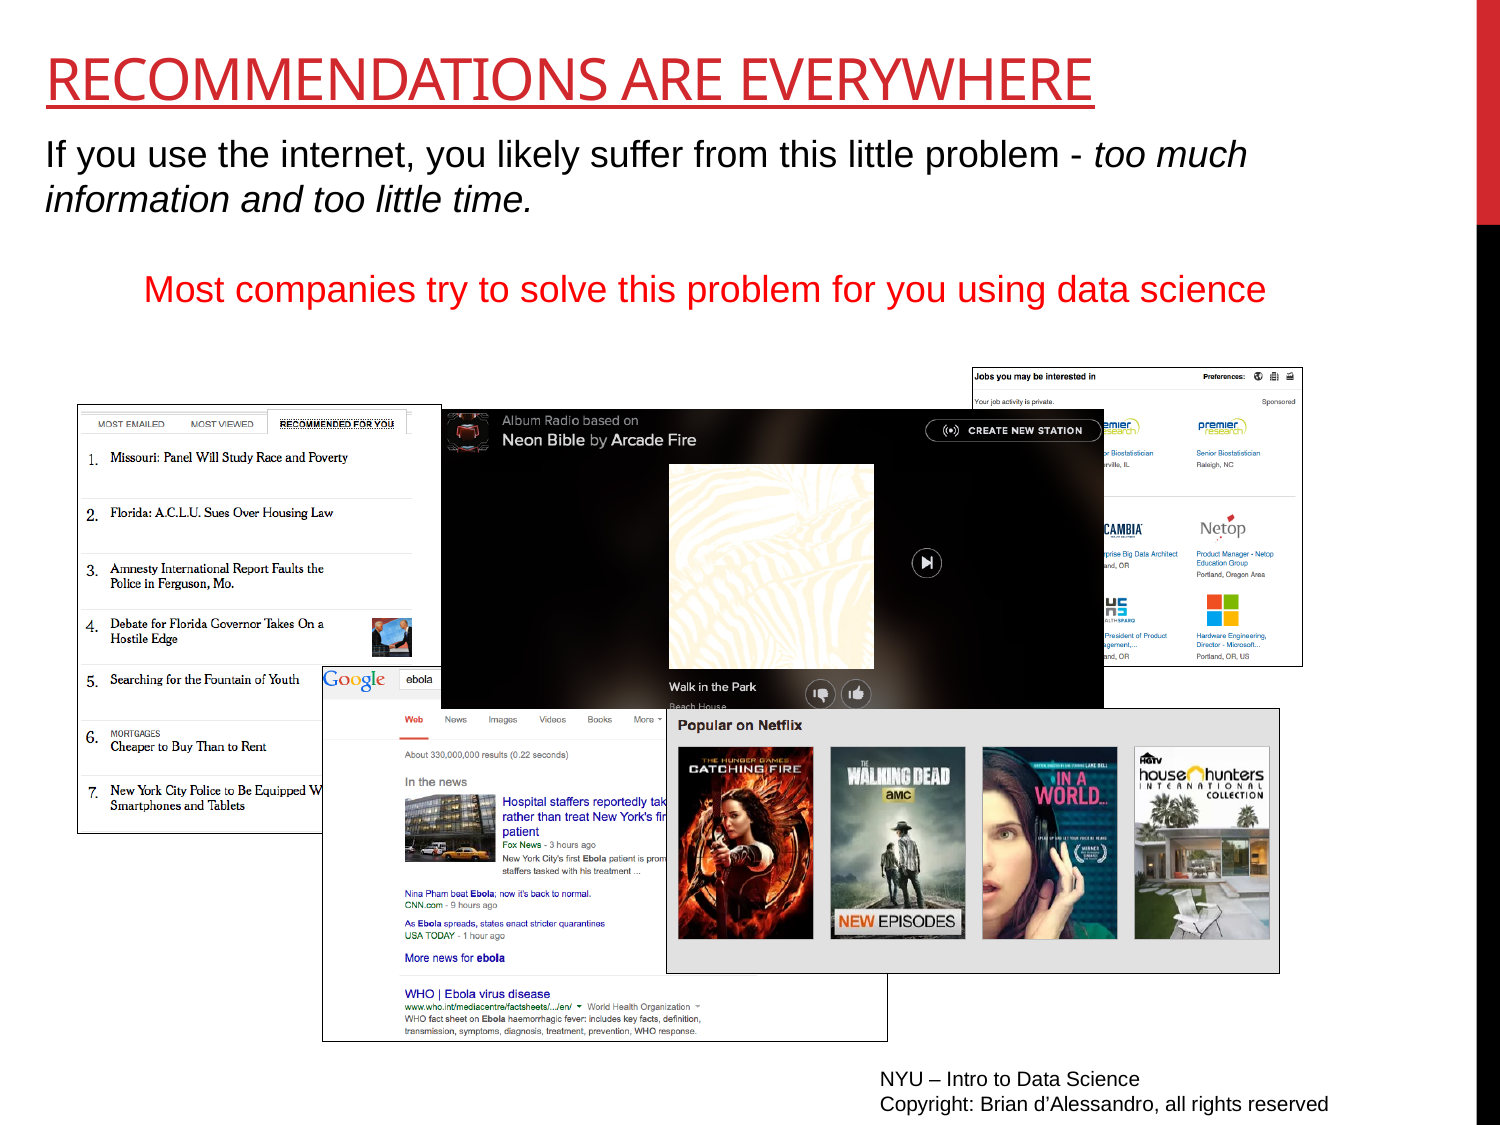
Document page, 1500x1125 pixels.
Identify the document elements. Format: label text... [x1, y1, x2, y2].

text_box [76, 366, 1303, 1043]
text_box If you use the internet, you likely suffer from this little problem - too much information and too little time. Most companies try to solve this problem for you using data science [30, 123, 1381, 318]
title Recommendations are everywhere [30, 25, 1338, 120]
